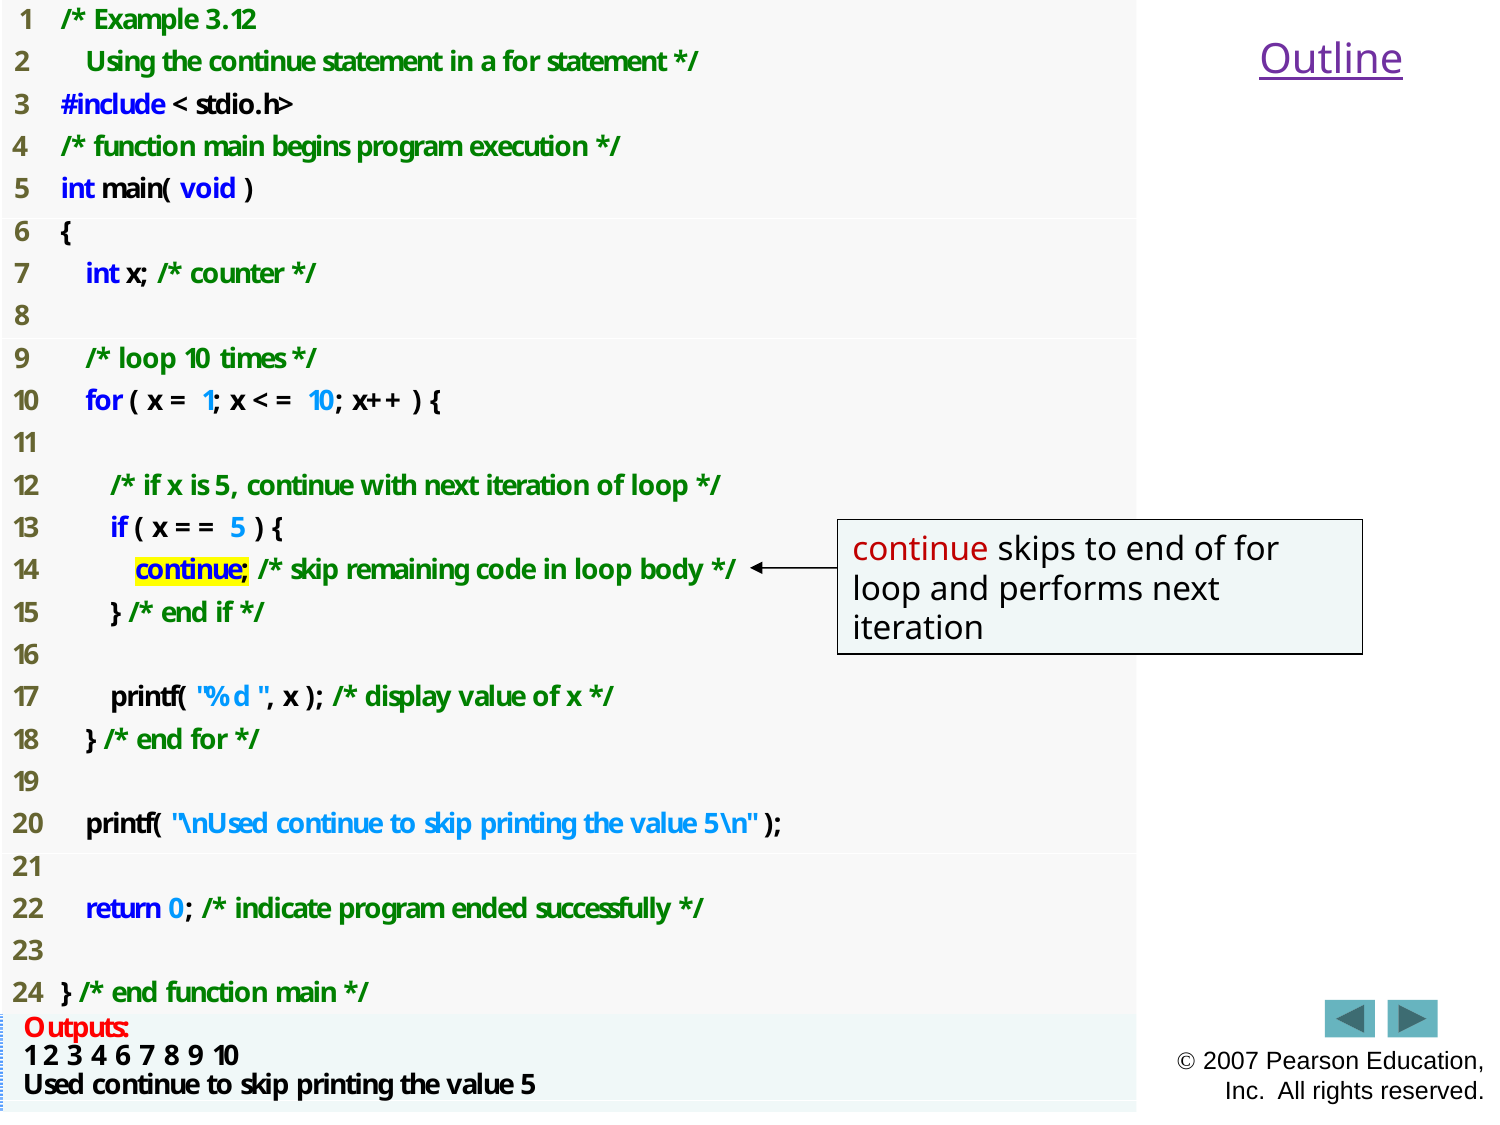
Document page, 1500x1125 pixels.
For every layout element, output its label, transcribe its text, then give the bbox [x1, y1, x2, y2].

text_box continue skips to end of for loop and performs next iteration [1141, 519, 1363, 655]
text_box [0, 0, 1137, 1112]
text_box Outline [1162, 24, 1500, 90]
